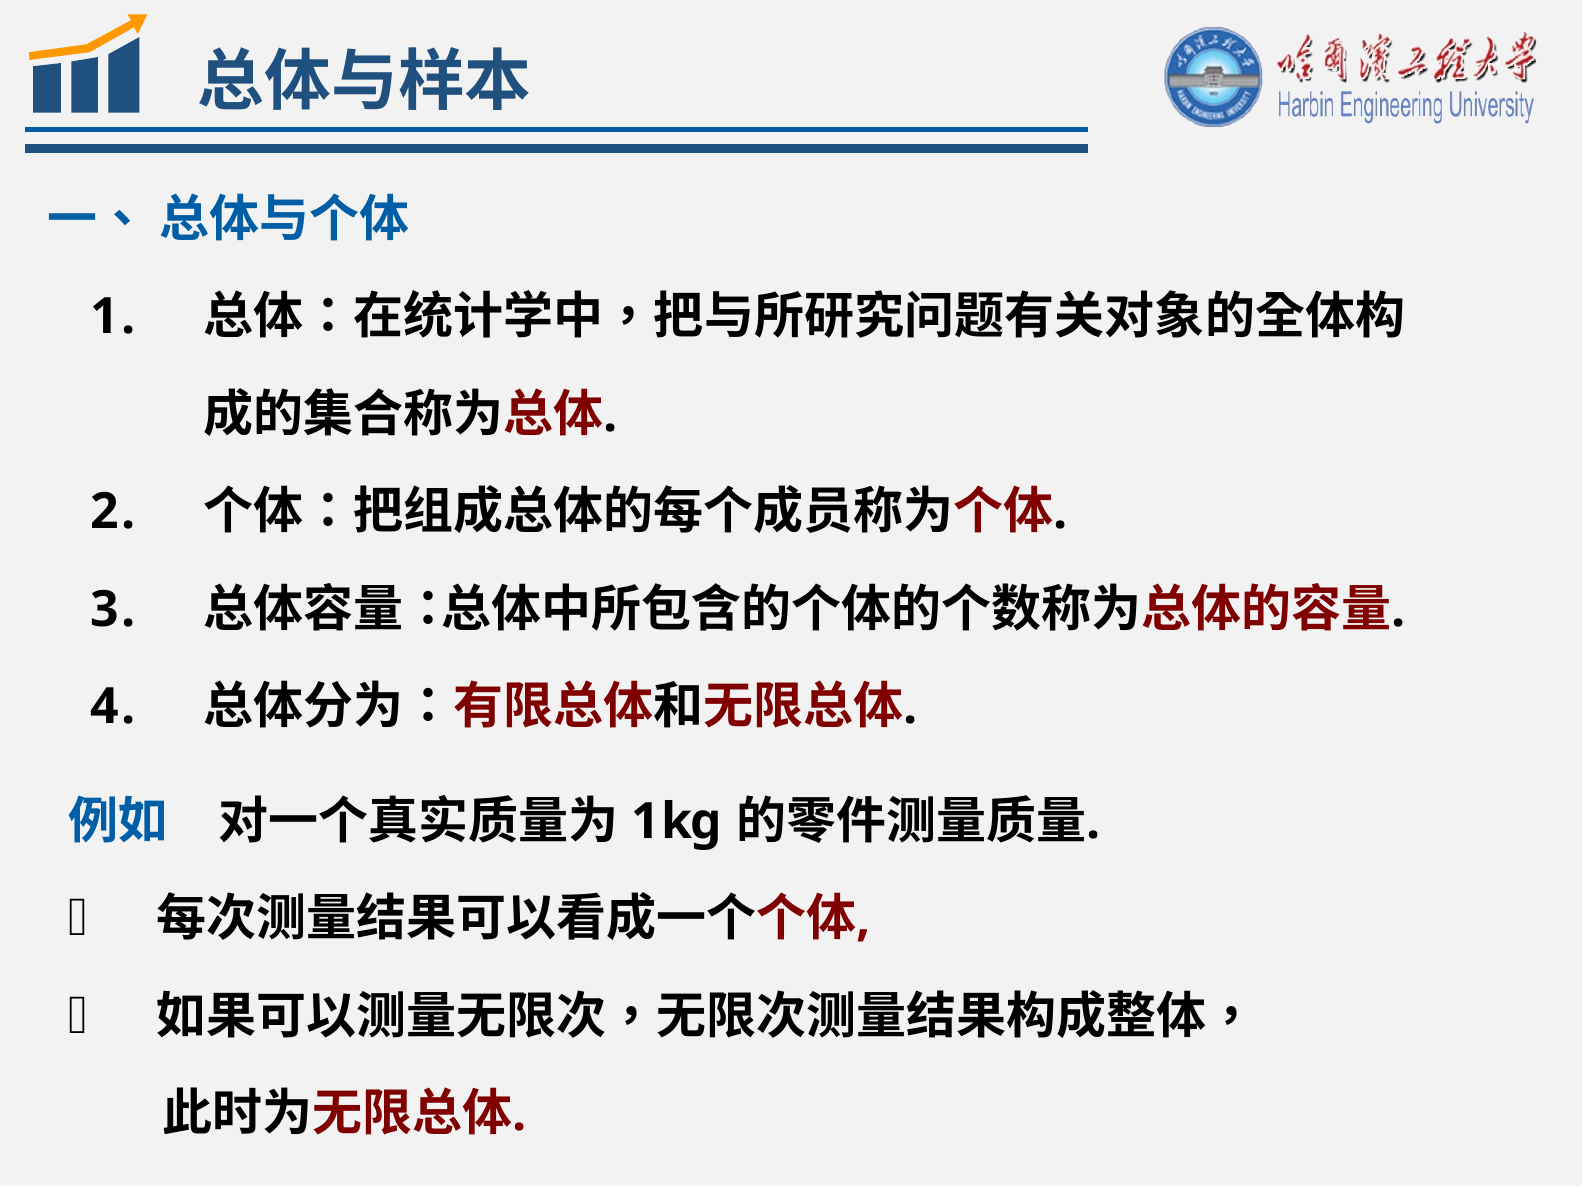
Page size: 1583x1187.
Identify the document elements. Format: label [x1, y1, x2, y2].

text_box [68, 769, 1582, 1161]
picture [1157, 2, 1580, 164]
text_box [47, 167, 1406, 949]
